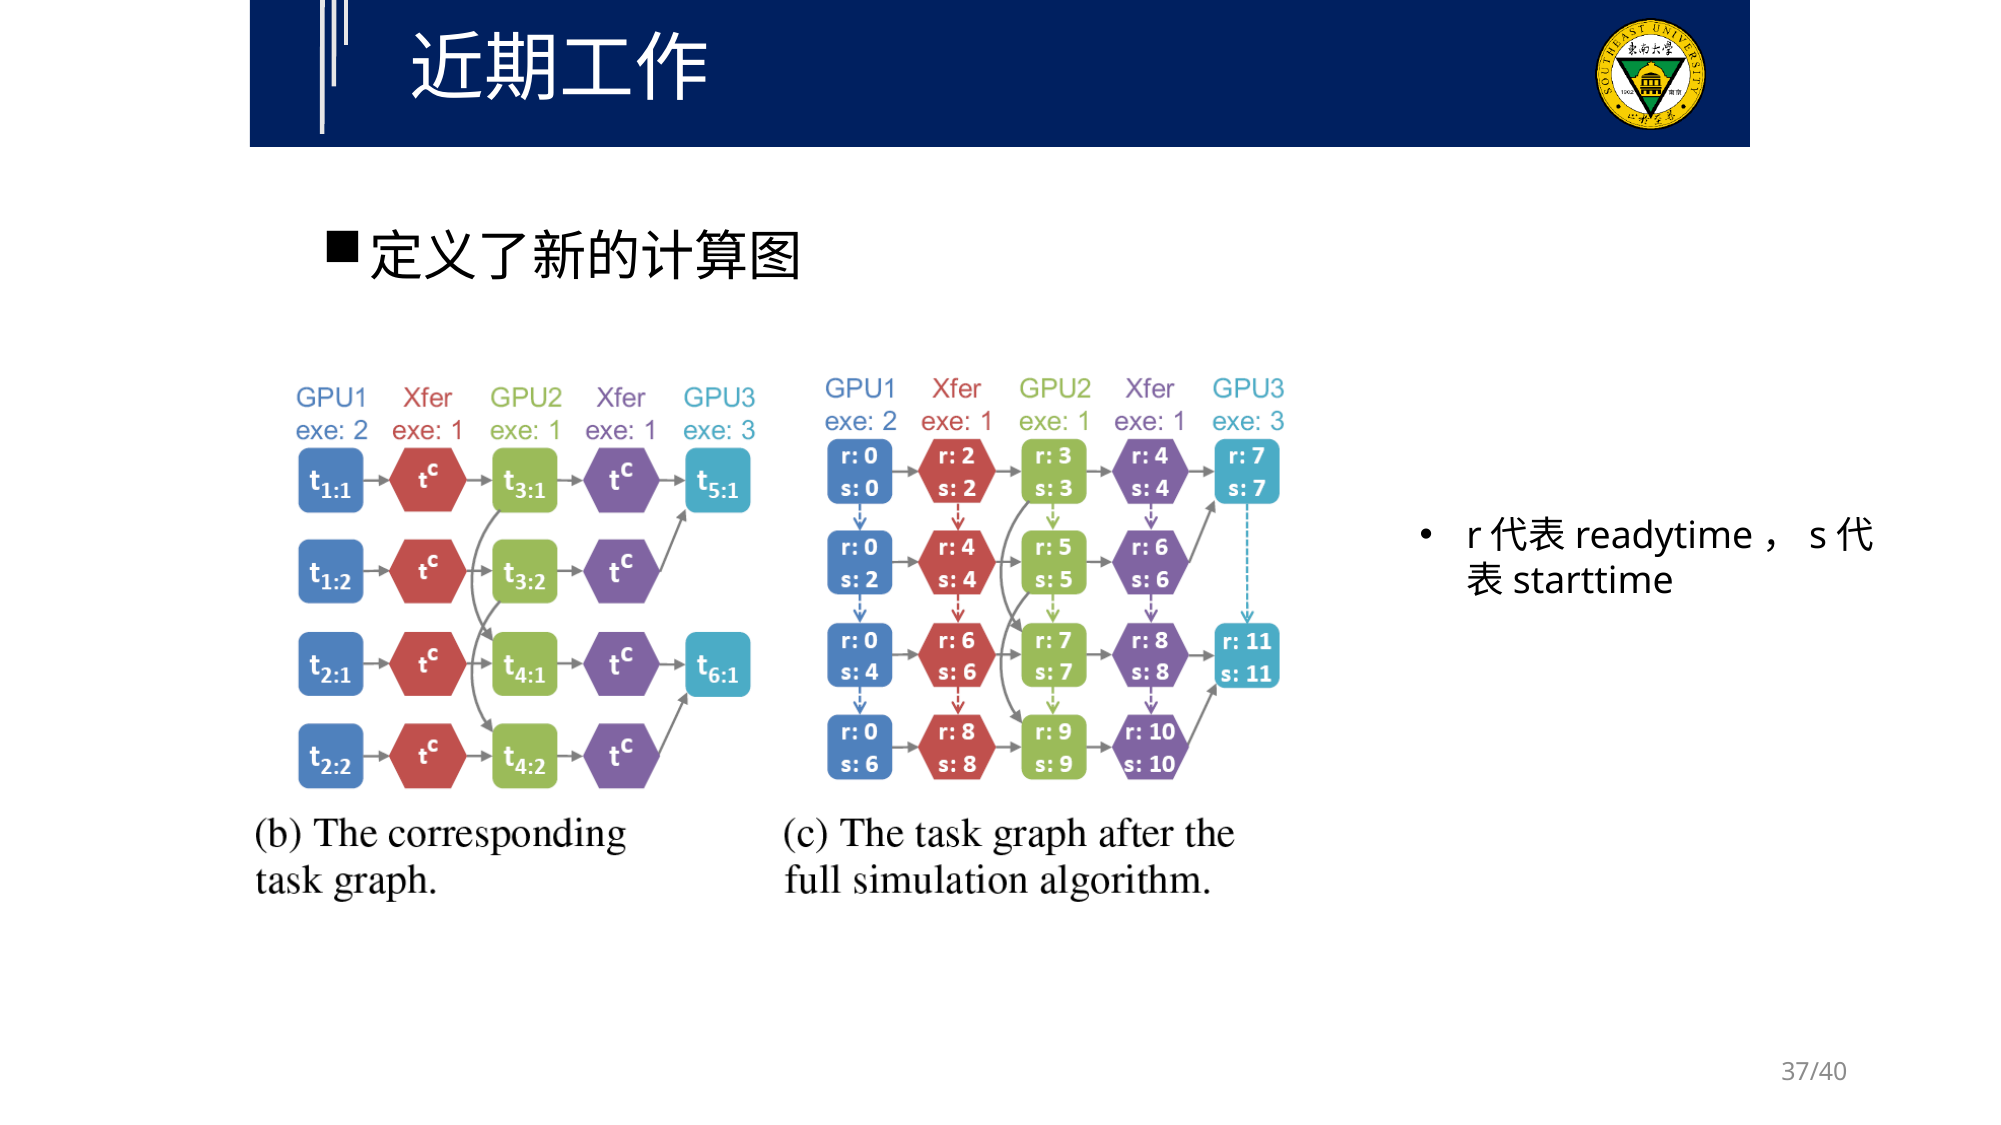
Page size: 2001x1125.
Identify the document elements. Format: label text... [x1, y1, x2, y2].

picture [249, 358, 1309, 912]
picture [1595, 18, 1707, 130]
slide_number 37/40 [1412, 1042, 1863, 1103]
text_box 近期工作 [394, 11, 850, 117]
text_box [249, 0, 1751, 148]
text_box r代表readytime，s代表starttime [1404, 503, 1921, 608]
text_box 定义了新的计算图 [307, 213, 1492, 294]
